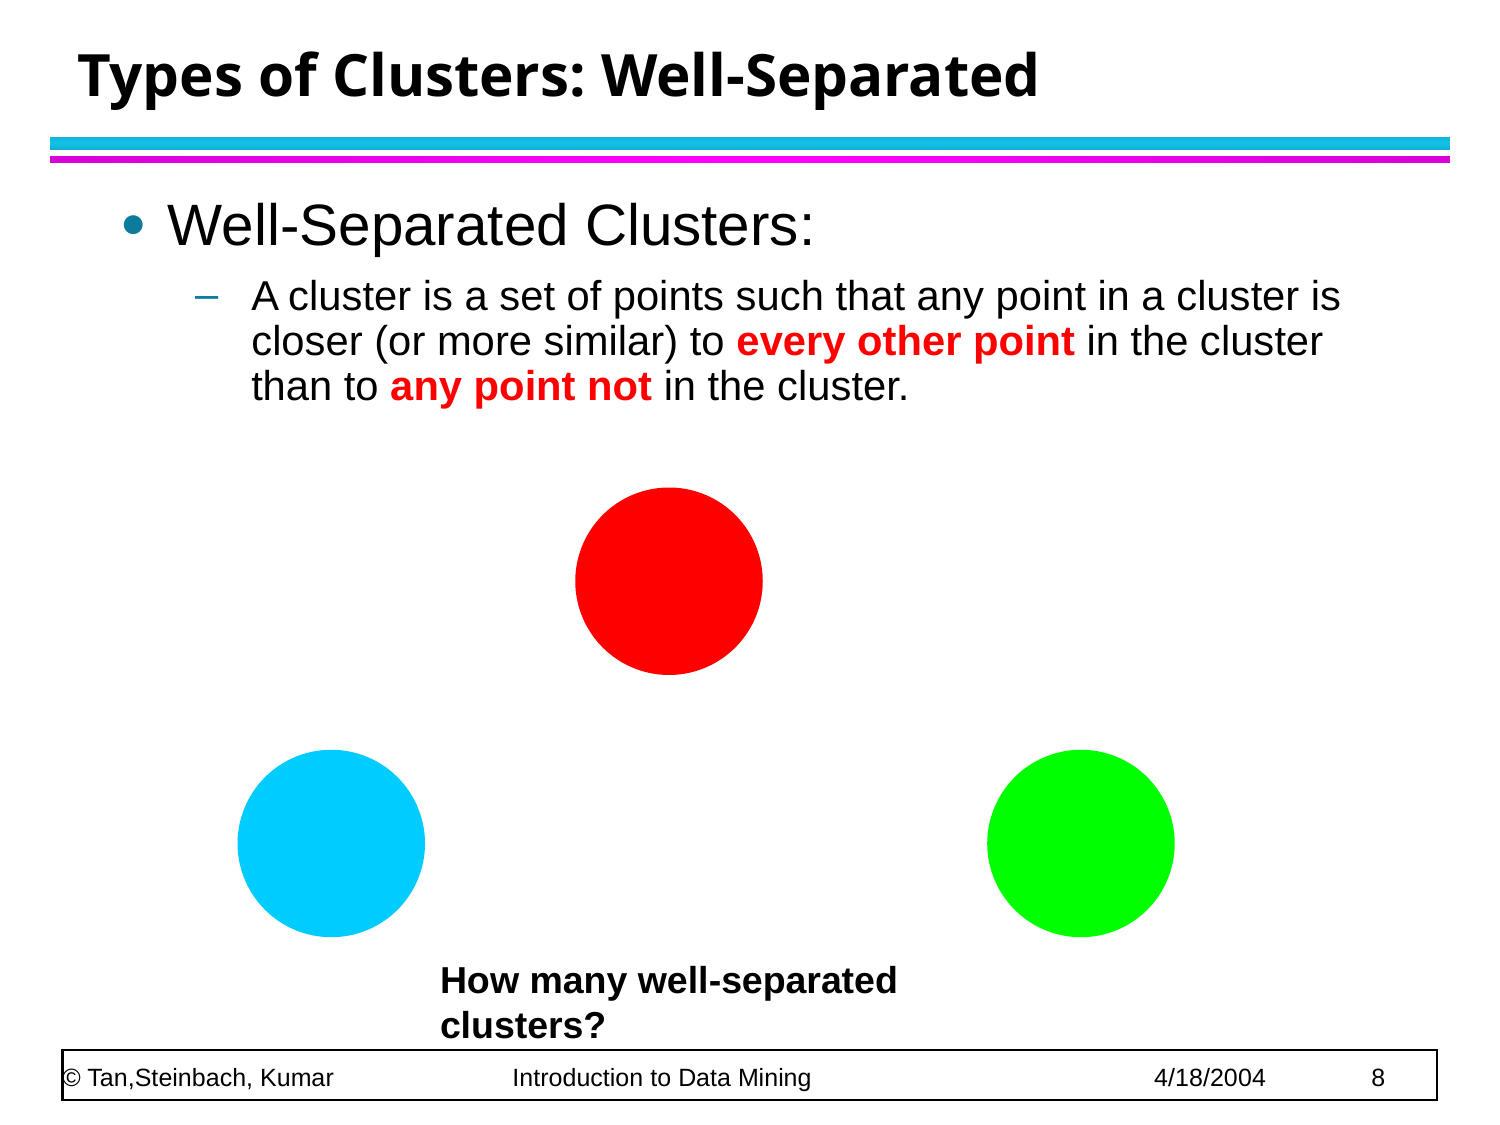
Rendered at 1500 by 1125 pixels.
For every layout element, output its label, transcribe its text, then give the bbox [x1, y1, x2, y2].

title Types of Clusters: Well-Separated [62, 24, 1421, 116]
text_box [987, 749, 1175, 938]
text_box [237, 749, 426, 938]
text_box [575, 487, 763, 676]
list Well-Separated Clusters: A cluster is a set of points such that any point in a cluster is closer (or more similar) to every other point in the cluster than to any point not in the cluster. [104, 187, 1418, 1026]
text_box How many well-separated clusters? [424, 948, 1070, 1010]
